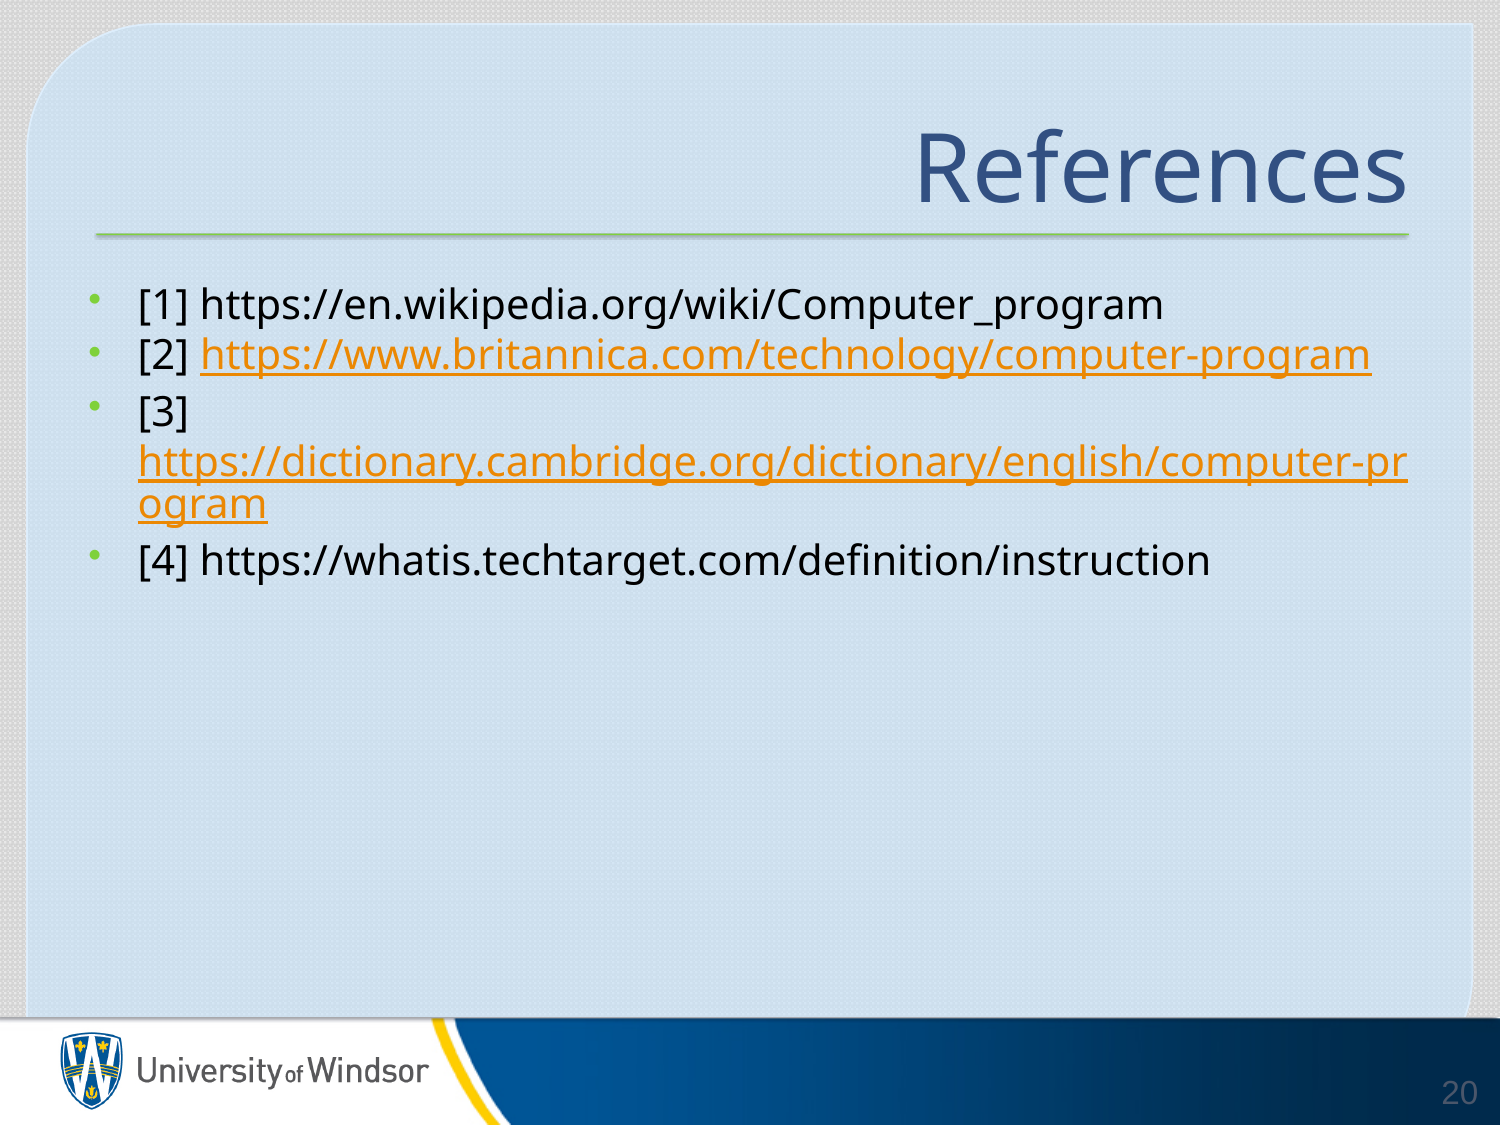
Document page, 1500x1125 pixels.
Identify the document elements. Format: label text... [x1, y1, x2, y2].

title References [75, 41, 1425, 230]
picture [0, 1017, 1500, 1125]
list [1] https://en.wikipedia.org/wiki/Computer_program [2] https://www.britannica.com/technology/computer-program [3] https://dictionary.cambridge.org/dictionary/english/computer-program [4] https://whatis.techtarget.com/definition/instruction [75, 270, 1447, 1013]
slide_number 20 [1417, 1068, 1494, 1114]
